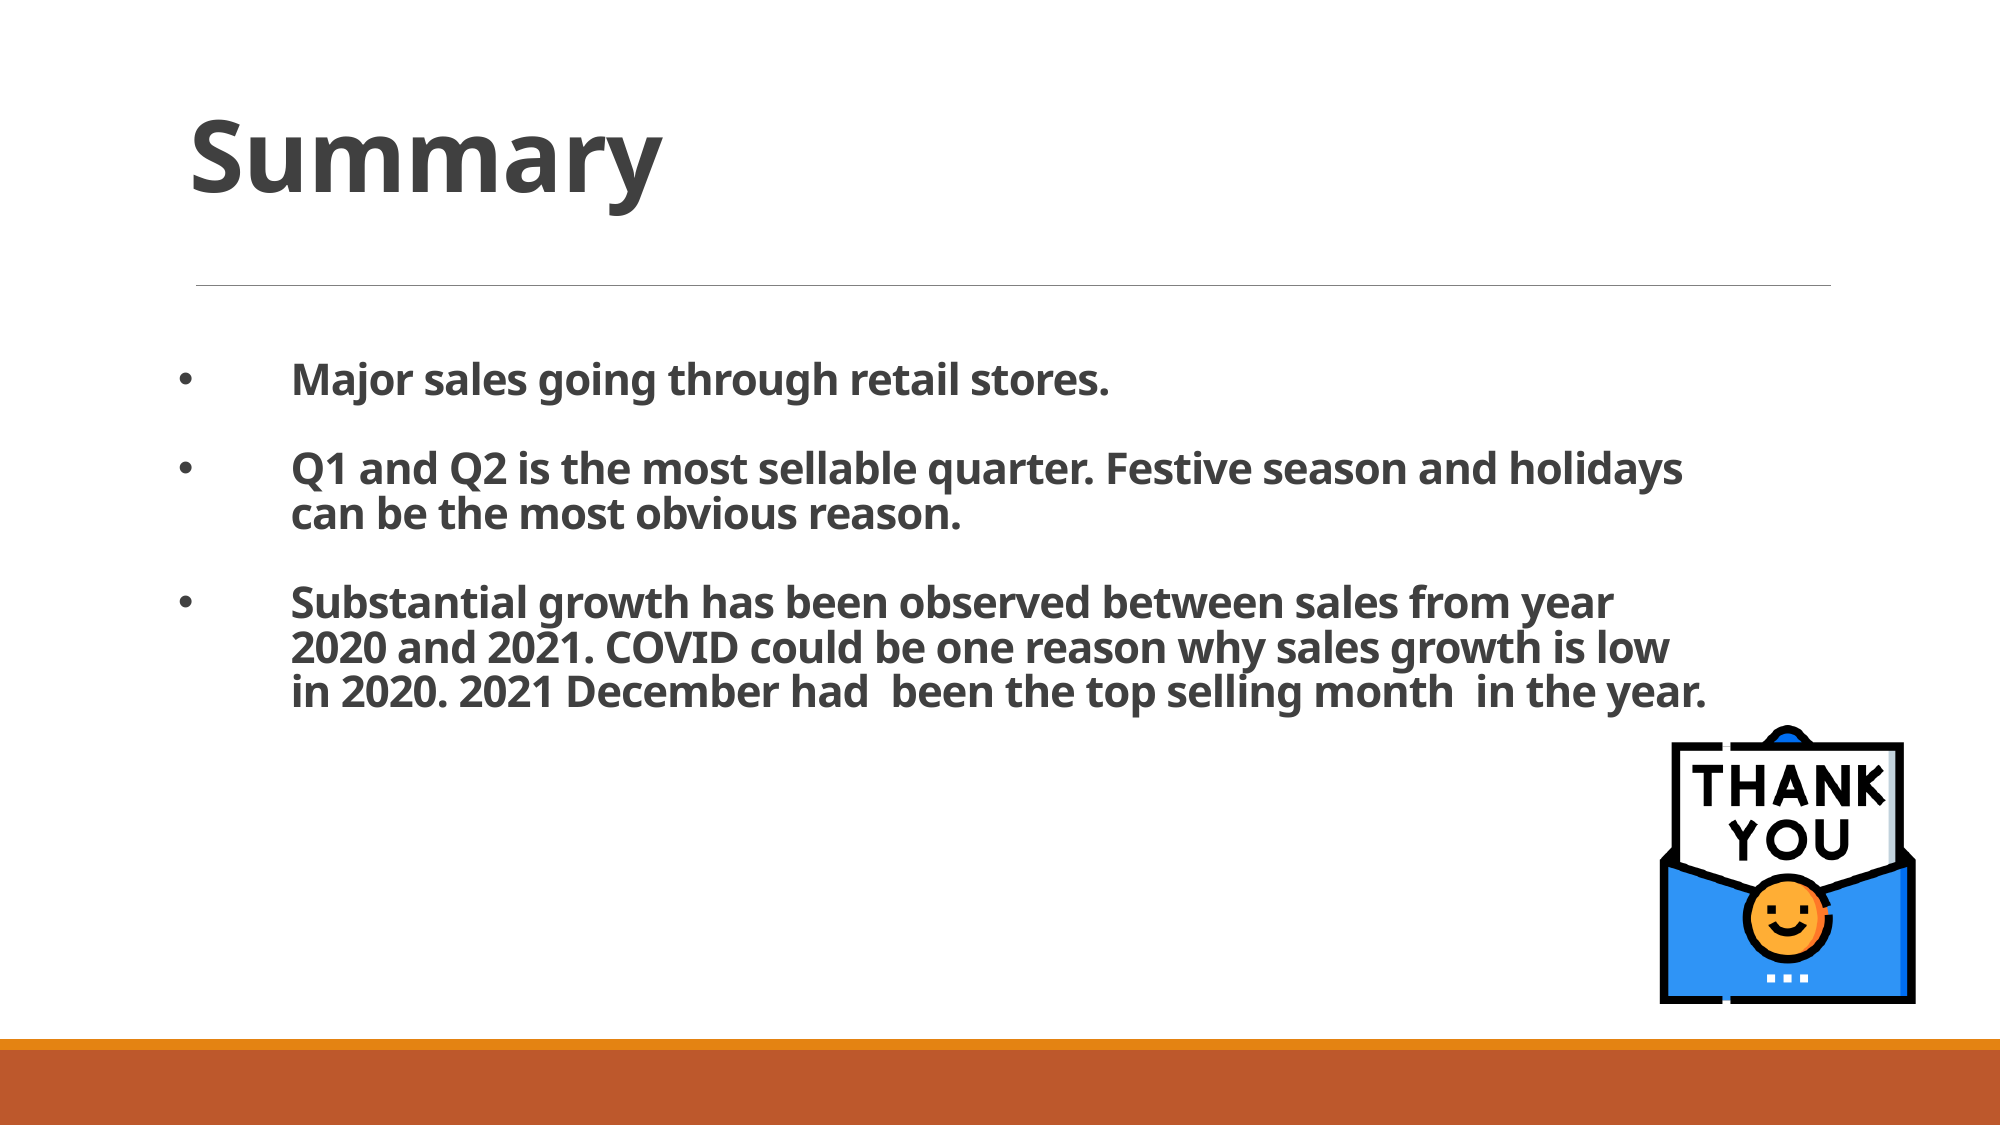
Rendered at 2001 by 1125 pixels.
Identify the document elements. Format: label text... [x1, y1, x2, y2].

title Summary [174, 84, 1825, 221]
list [1647, 724, 1927, 1004]
text_box Major sales going through retail stores. Q1 and Q2 is the most sellable quarter. Festive season and holidays can be the most obvious reason. Substantial growth has been observed between sales from year 2020 and 2021. COVID could be one reason why sales growth is low in 2020. 2021 December had been the top selling month in the year. [163, 326, 1730, 973]
